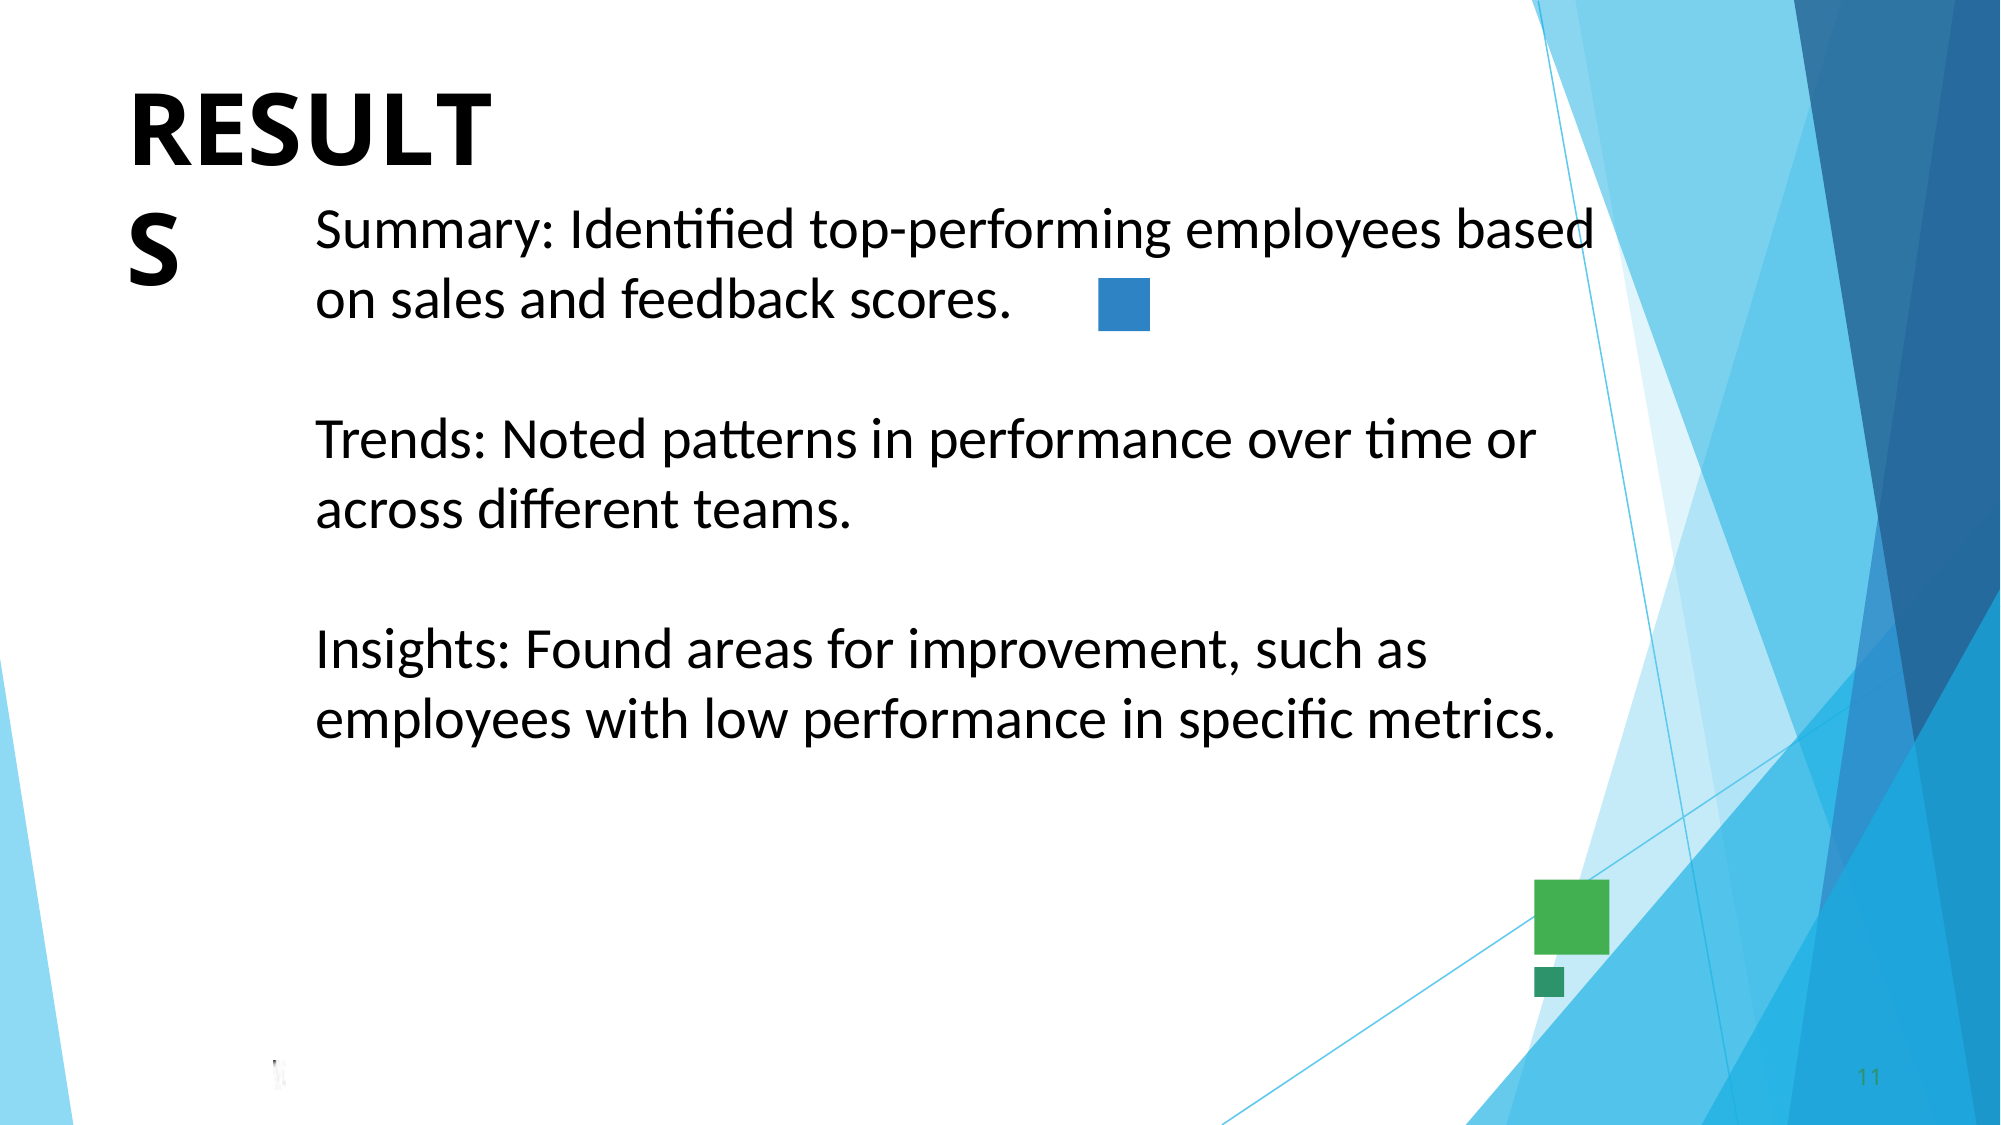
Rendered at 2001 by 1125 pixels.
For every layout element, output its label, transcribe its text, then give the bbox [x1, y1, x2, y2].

text_box 11 [1849, 1061, 1888, 1095]
title RESULTS [123, 63, 524, 306]
picture [273, 1060, 287, 1091]
text_box [1534, 879, 1610, 955]
text_box Summary: Identified top-performing employees based on sales and feedback scores. Trends: Noted patterns in performance over time or across different teams. Insights: Found areas for improvement, such as employees with low performance in specific metrics. [301, 183, 1654, 758]
text_box [1534, 967, 1565, 997]
